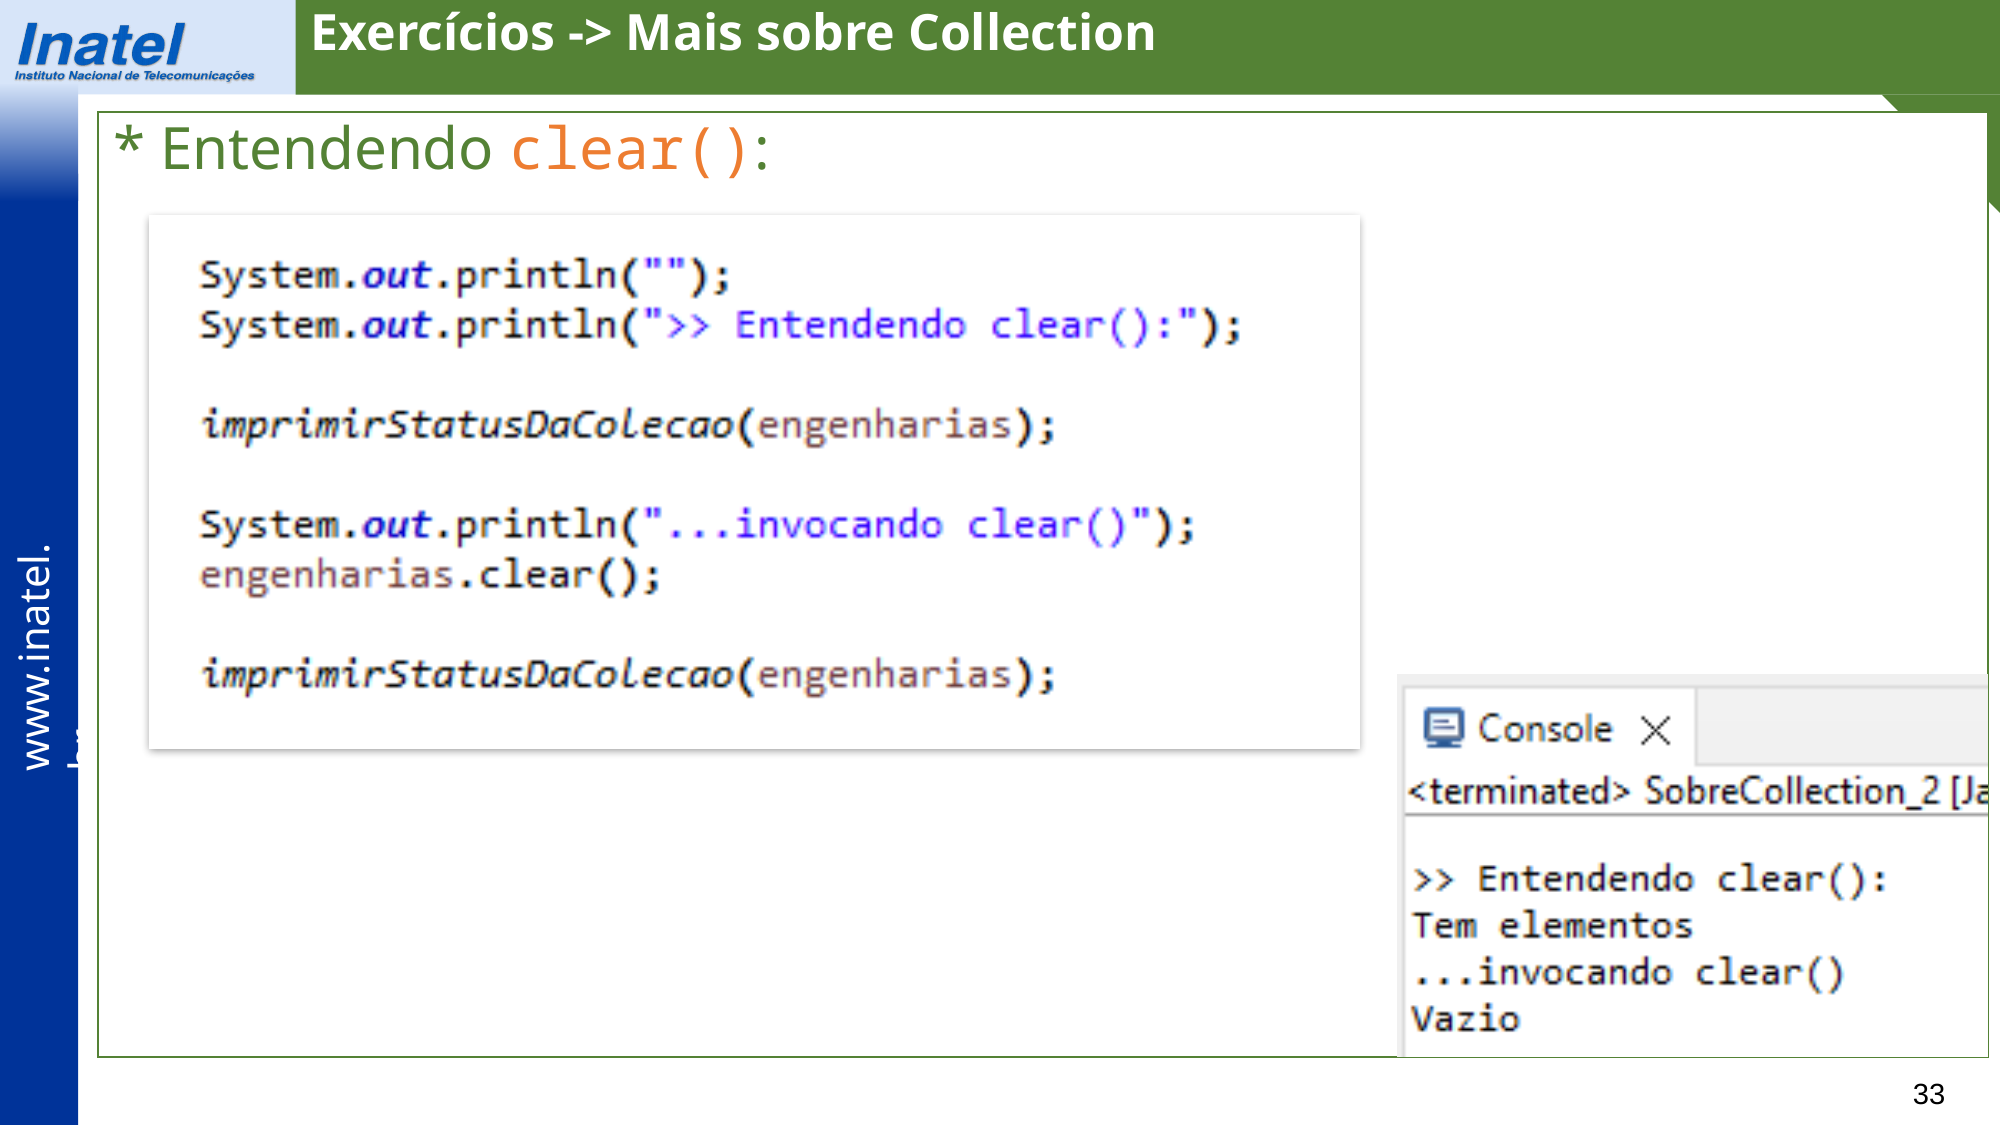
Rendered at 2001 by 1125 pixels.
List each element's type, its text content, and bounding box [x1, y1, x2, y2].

picture [163, 229, 1346, 735]
text_box Exercícios -> Mais sobre Collection [295, 0, 2000, 96]
picture [1397, 674, 1988, 1057]
text_box * Entendendo clear(): [97, 111, 1989, 1058]
text_box [1879, 93, 2000, 215]
picture [12, 20, 258, 85]
